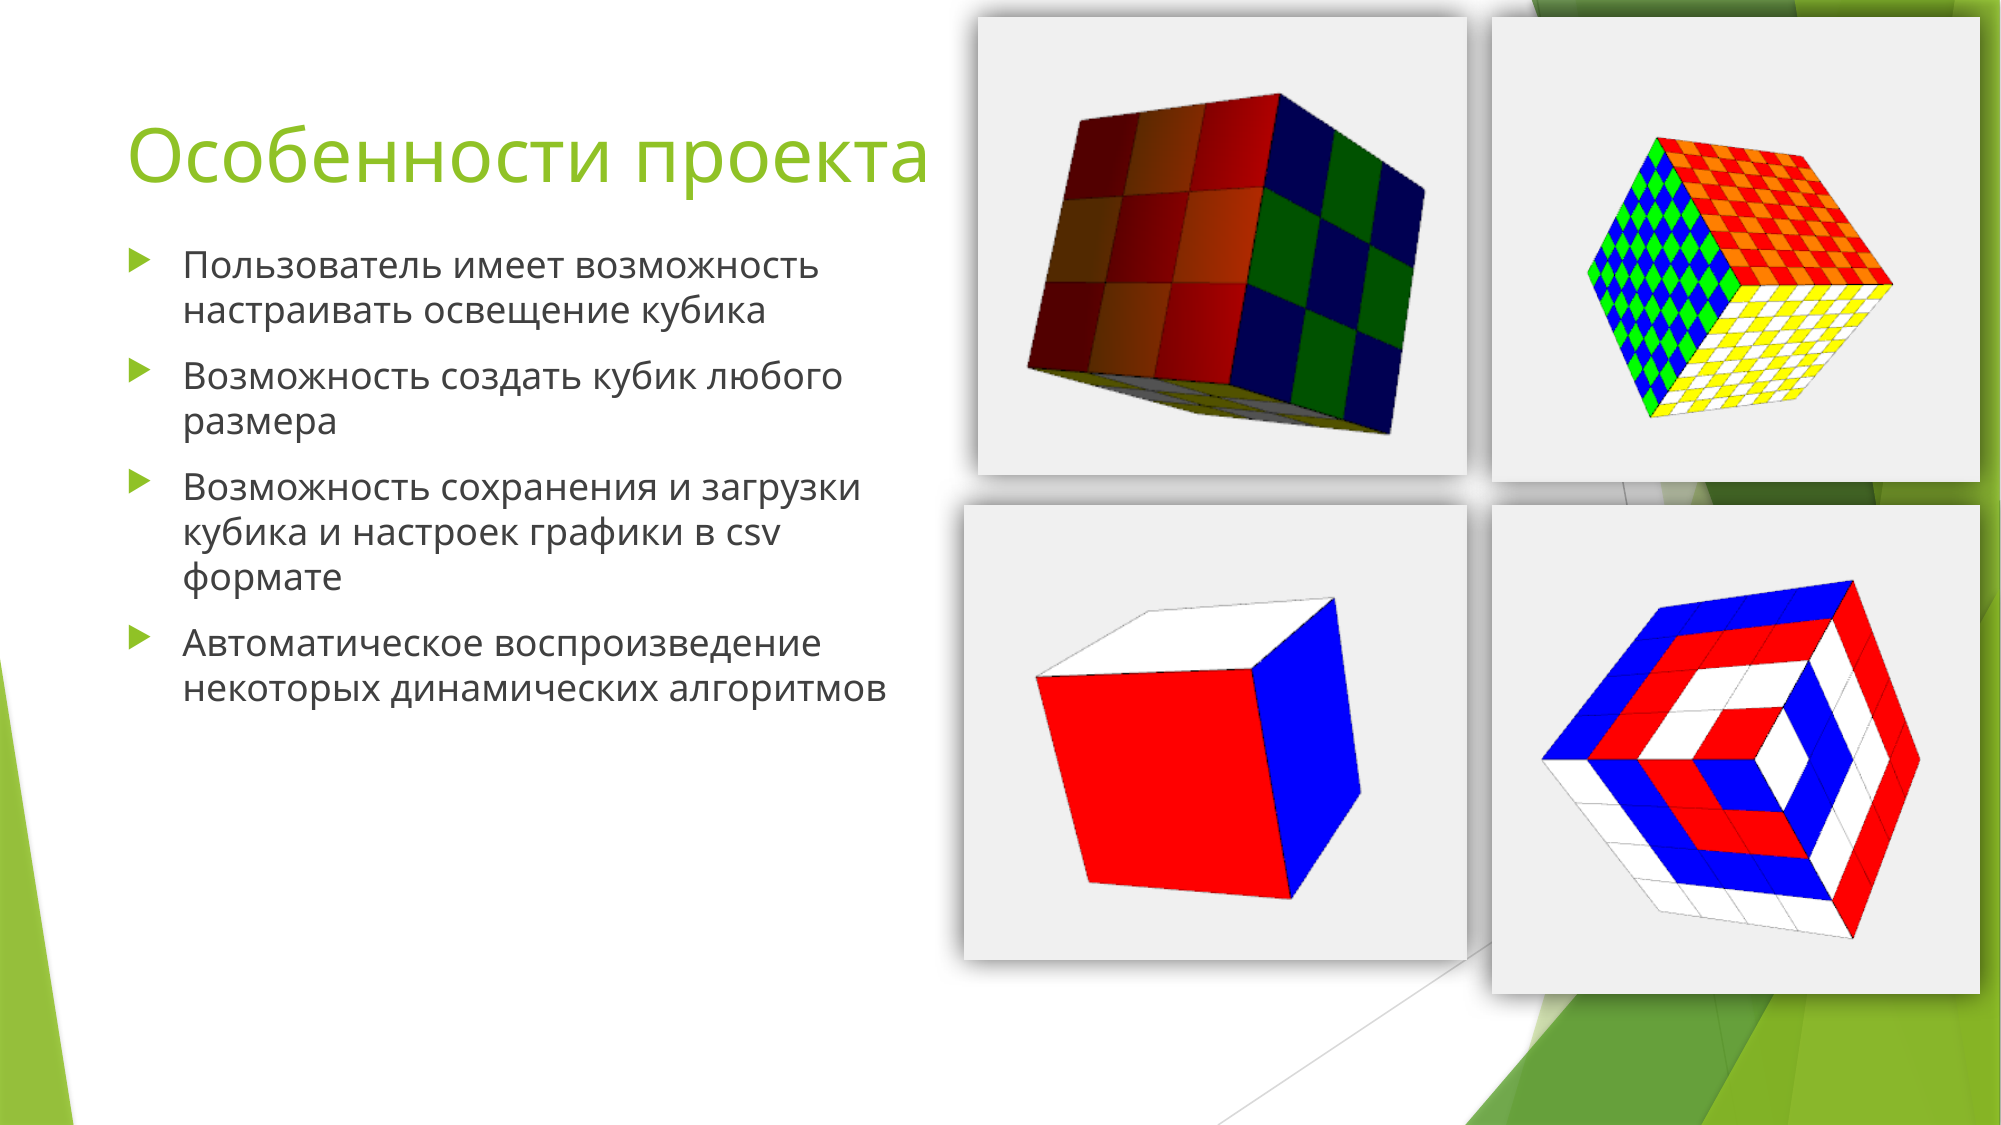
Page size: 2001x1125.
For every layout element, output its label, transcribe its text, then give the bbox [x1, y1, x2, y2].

picture [978, 17, 1467, 475]
picture [1491, 17, 1981, 483]
title Особенности проекта [111, 99, 955, 317]
picture [1491, 505, 1981, 994]
list Пользователь имеет возможность настраивать освещение кубика Возможность создать кубик любого размера Возможность сохранения и загрузки кубика и настроек графики в csv формате Автоматическое воспроизведение некоторых динамических алгоритмов [111, 233, 939, 991]
picture [964, 505, 1467, 960]
